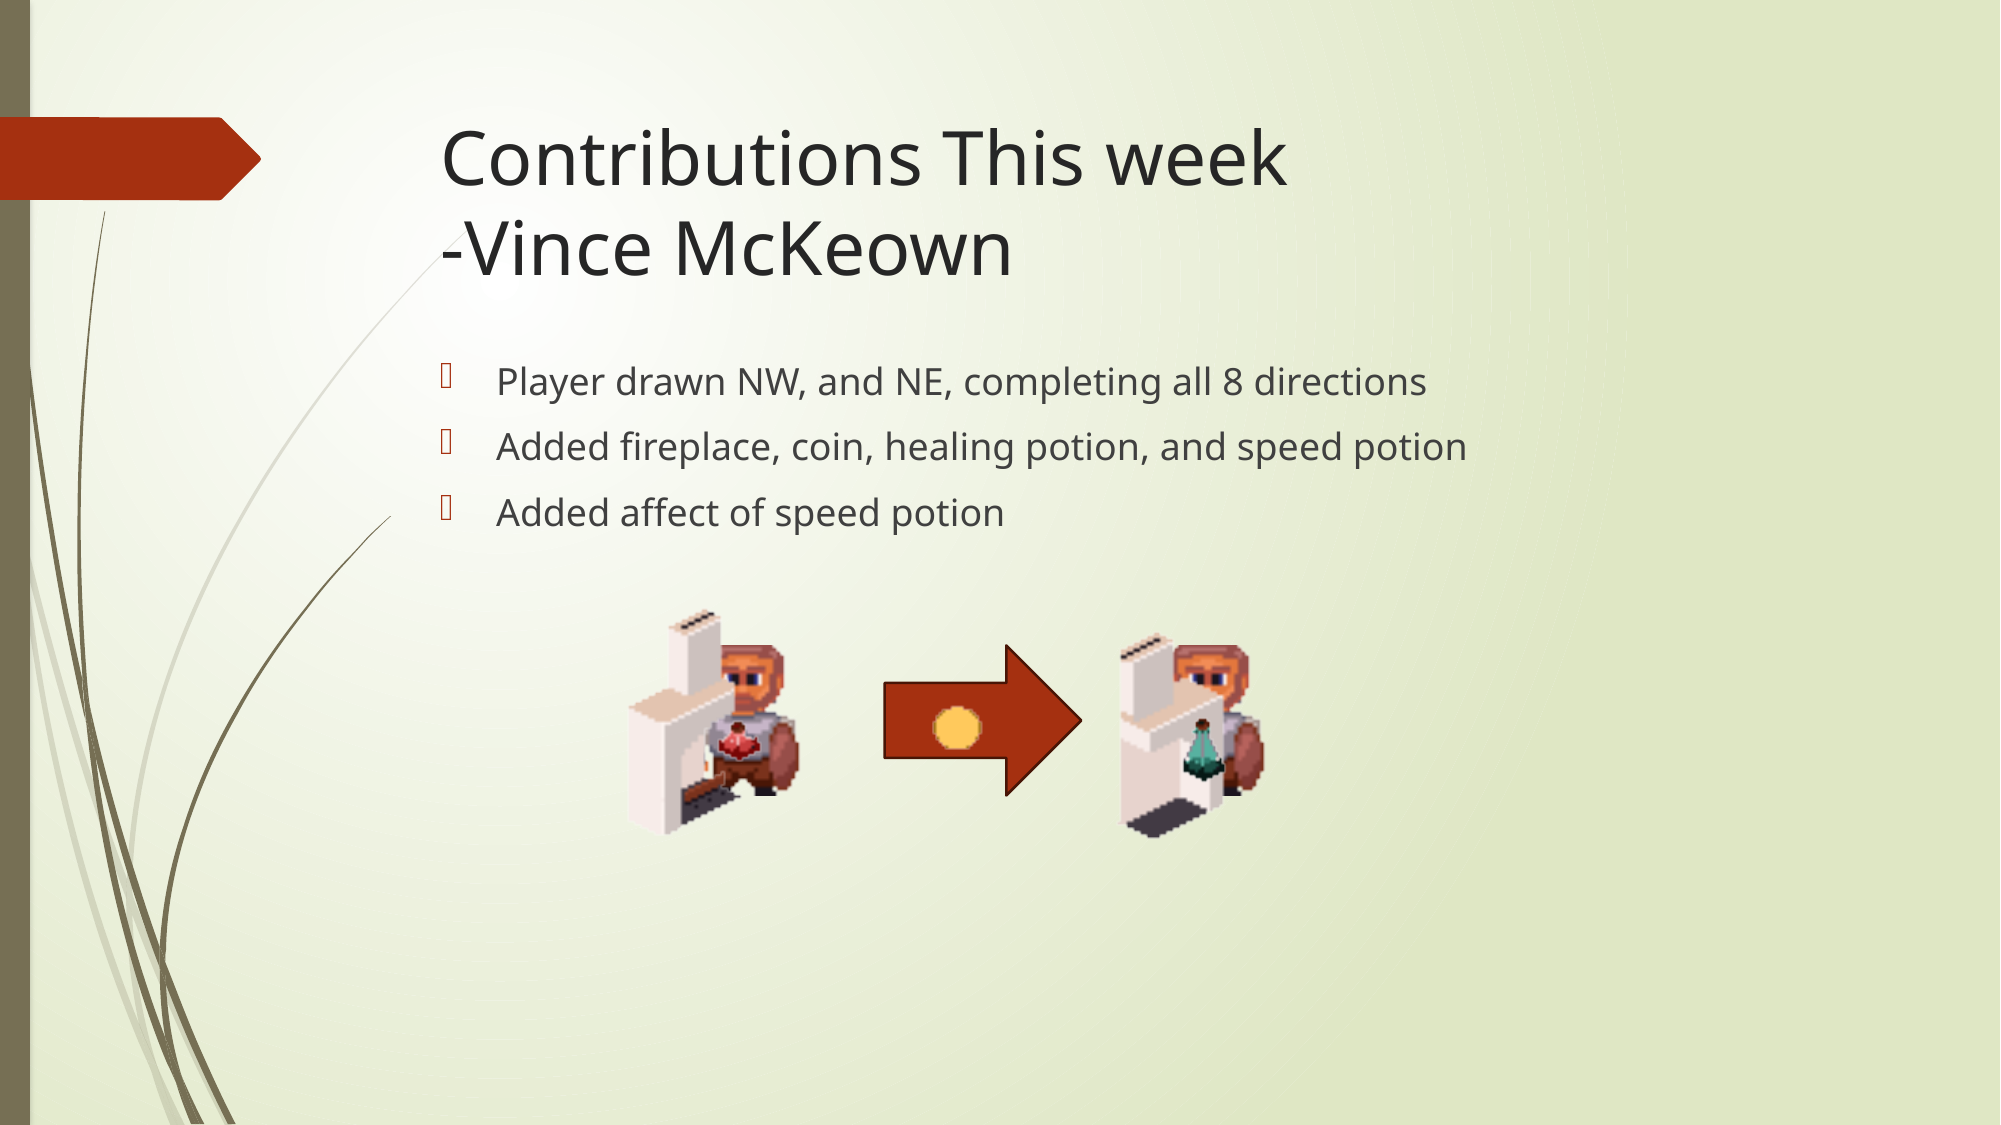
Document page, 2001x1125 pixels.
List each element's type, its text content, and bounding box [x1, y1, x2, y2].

picture [615, 377, 1731, 877]
list Player drawn NW, and NE, completing all 8 directions Added fireplace, coin, healing potion, and speed potion Added affect of speed potion [424, 350, 1888, 970]
title Contributions This week -Vince McKeown [425, 102, 1888, 313]
